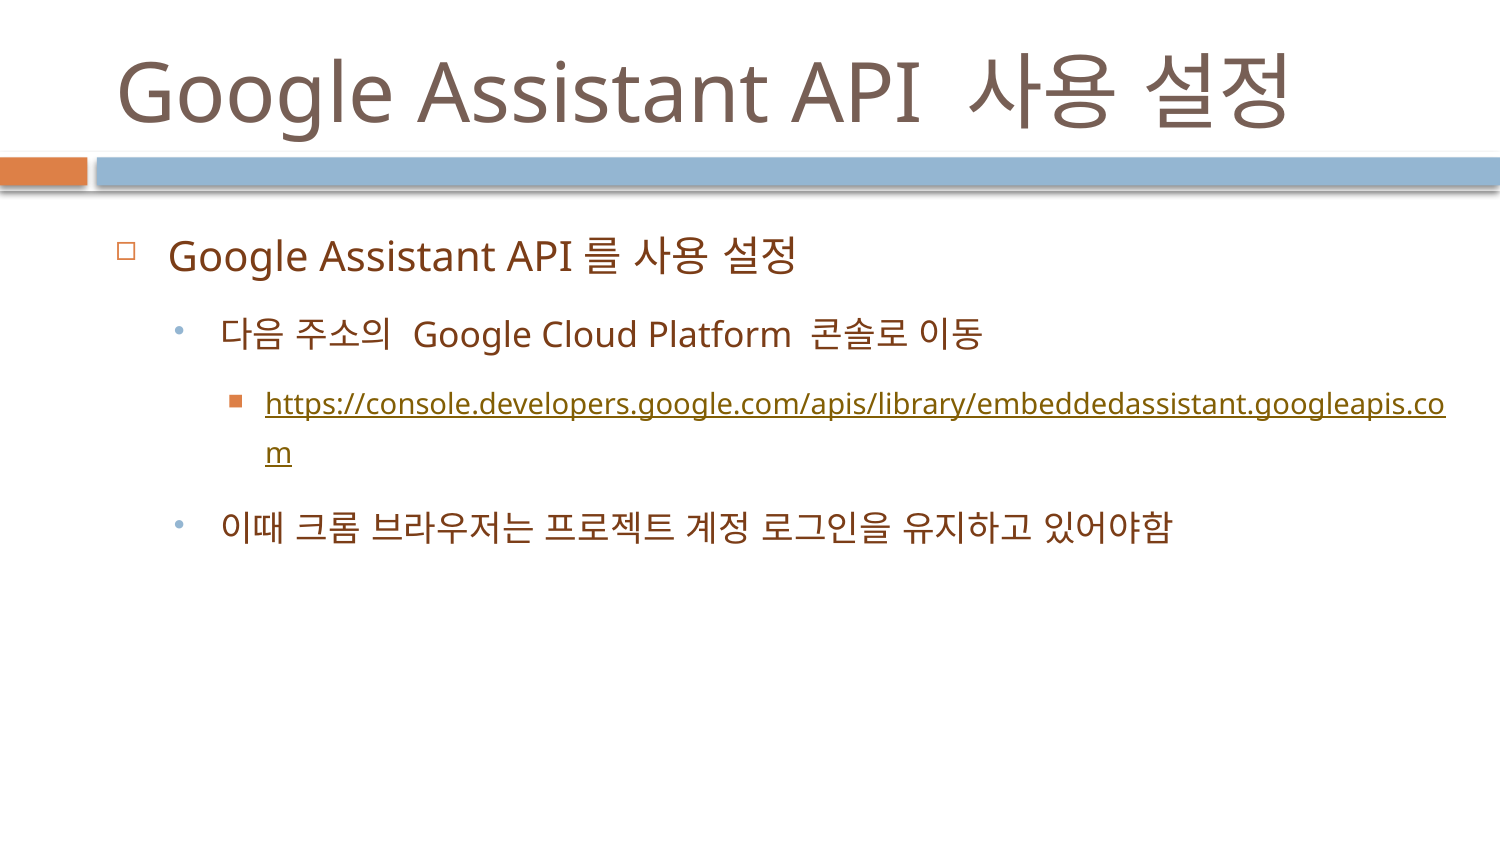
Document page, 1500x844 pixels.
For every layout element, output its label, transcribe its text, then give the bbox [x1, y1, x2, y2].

title Google Assistant API 사용 설정 [100, 28, 1471, 150]
list Google Assistant API를 사용 설정 다음 주소의 Google Cloud Platform 콘솔로 이동 https://console.developers.google.com/apis/library/embeddedassistant.googleapis.com 이때 크롬 브라우저는 프로젝트 계정 로그인을 유지하고 있어야함 [100, 196, 1471, 750]
